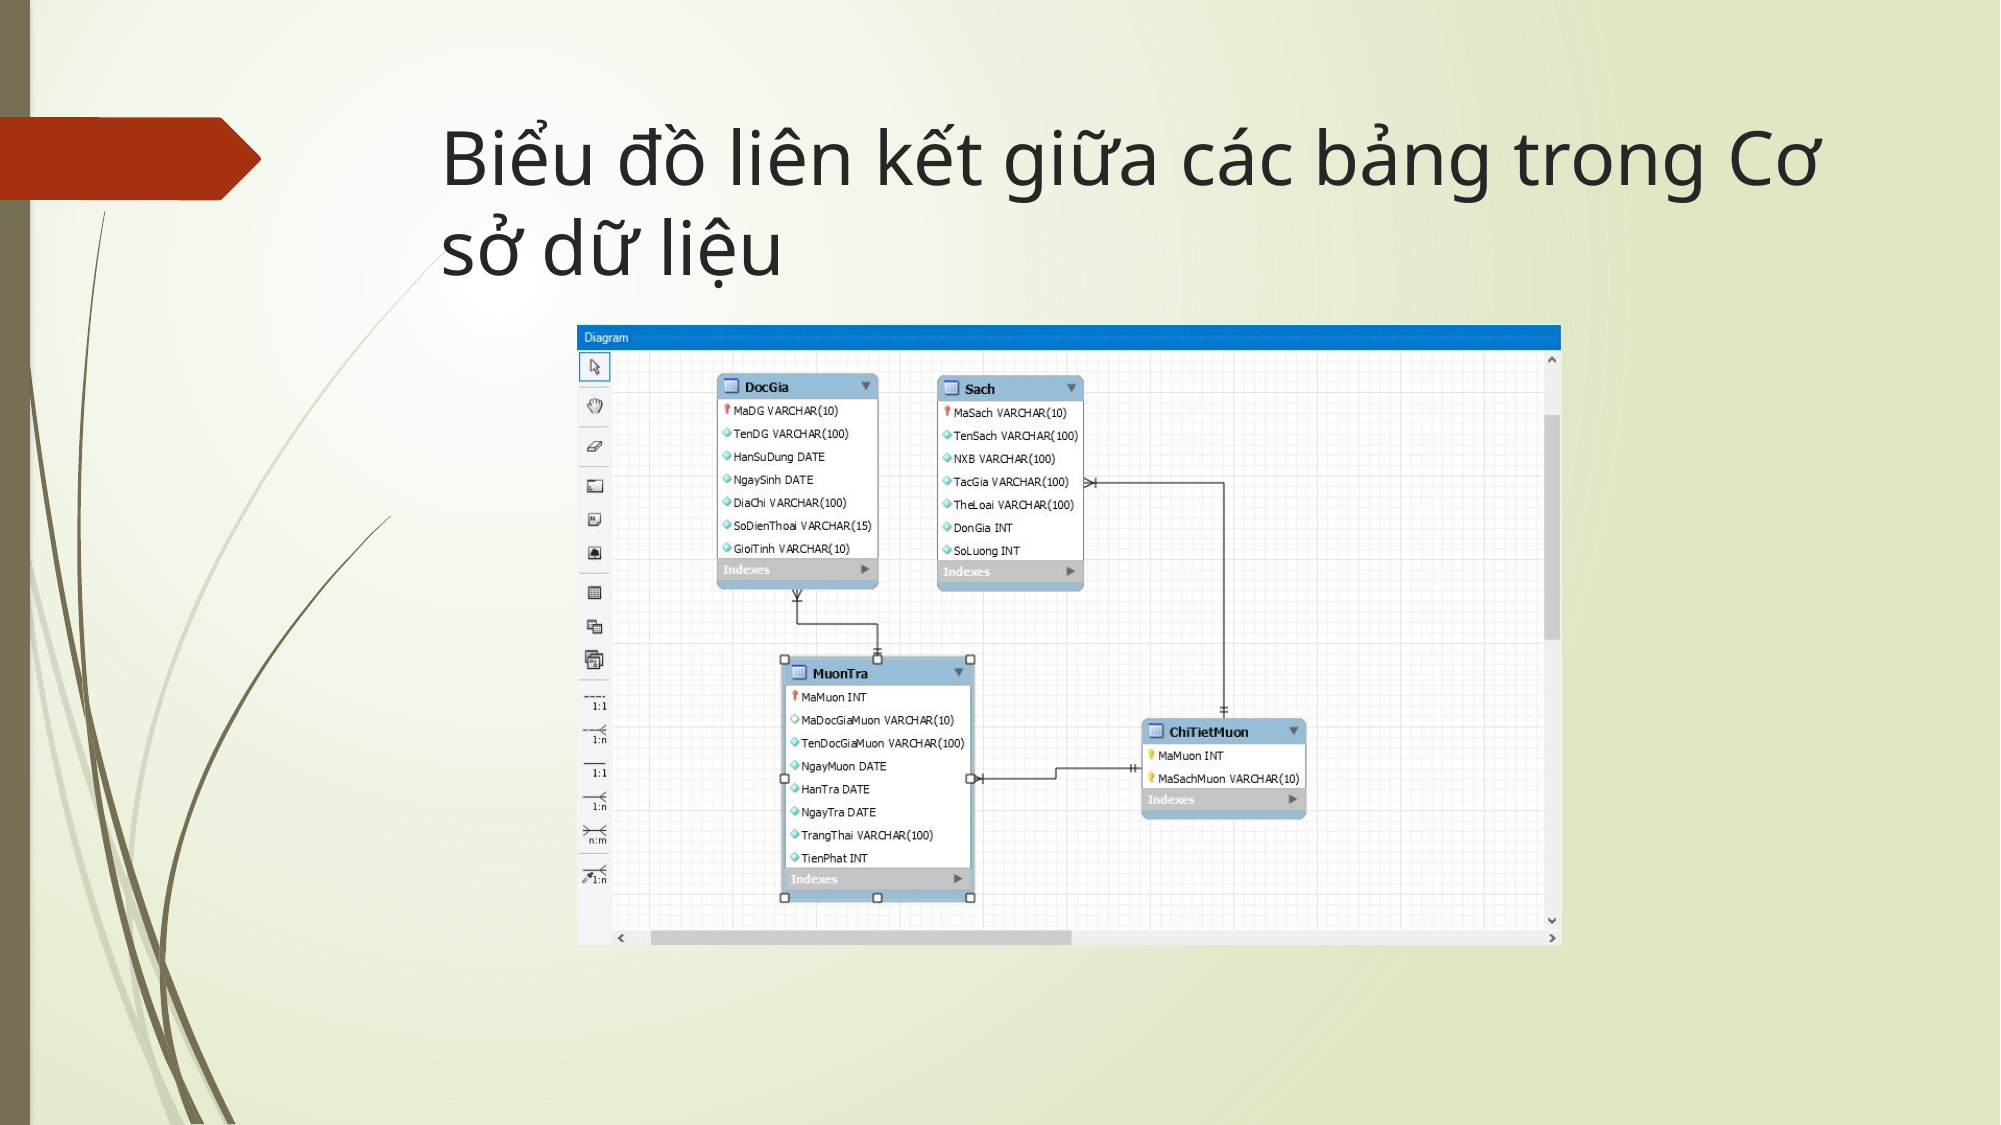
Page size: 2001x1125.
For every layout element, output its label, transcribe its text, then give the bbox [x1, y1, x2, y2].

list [576, 324, 1563, 945]
title Biểu đồ liên kết giữa các bảng trong Cơ sở dữ liệu [425, 102, 1888, 313]
